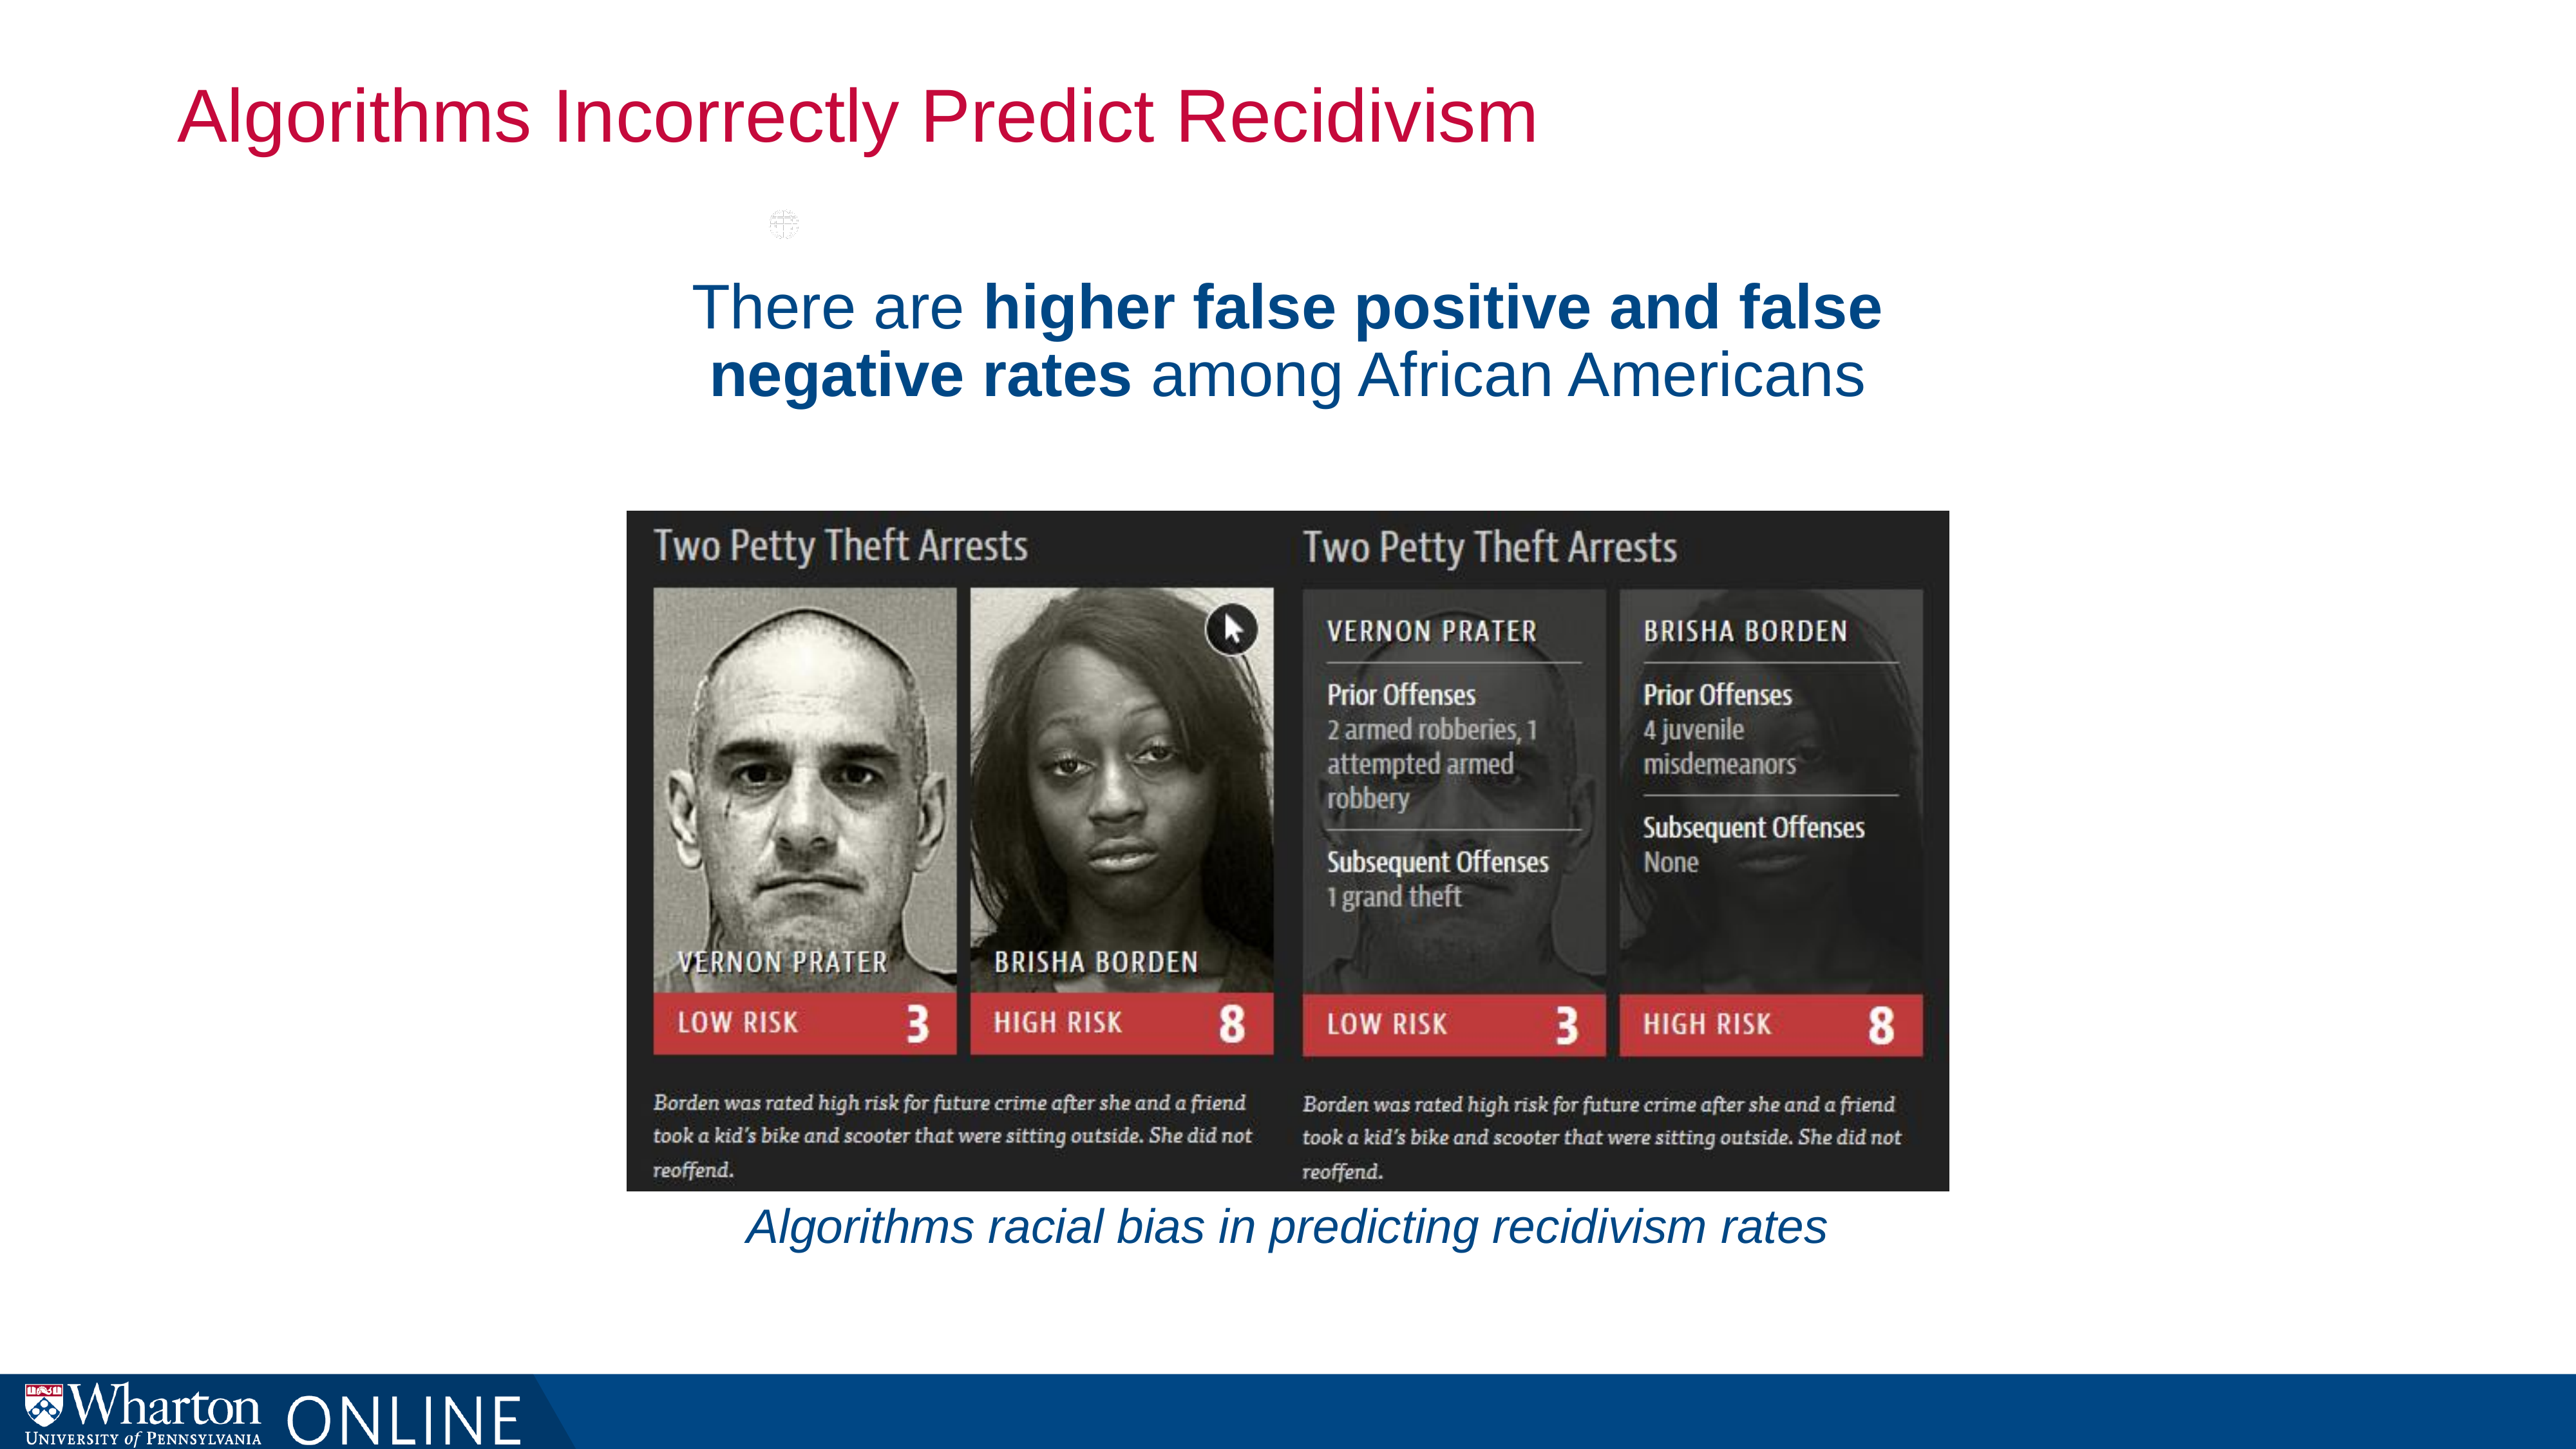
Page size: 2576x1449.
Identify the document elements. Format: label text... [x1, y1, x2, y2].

picture [769, 209, 799, 239]
title Algorithms Incorrectly Predict Recidivism [176, 77, 2400, 179]
picture [25, 1381, 520, 1448]
picture [627, 511, 1949, 1191]
text_box Algorithms racial bias in predicting recidivism rates [573, 1197, 2003, 1323]
text_box There are higher false positive and false negative rates among African Americans [594, 269, 1982, 453]
